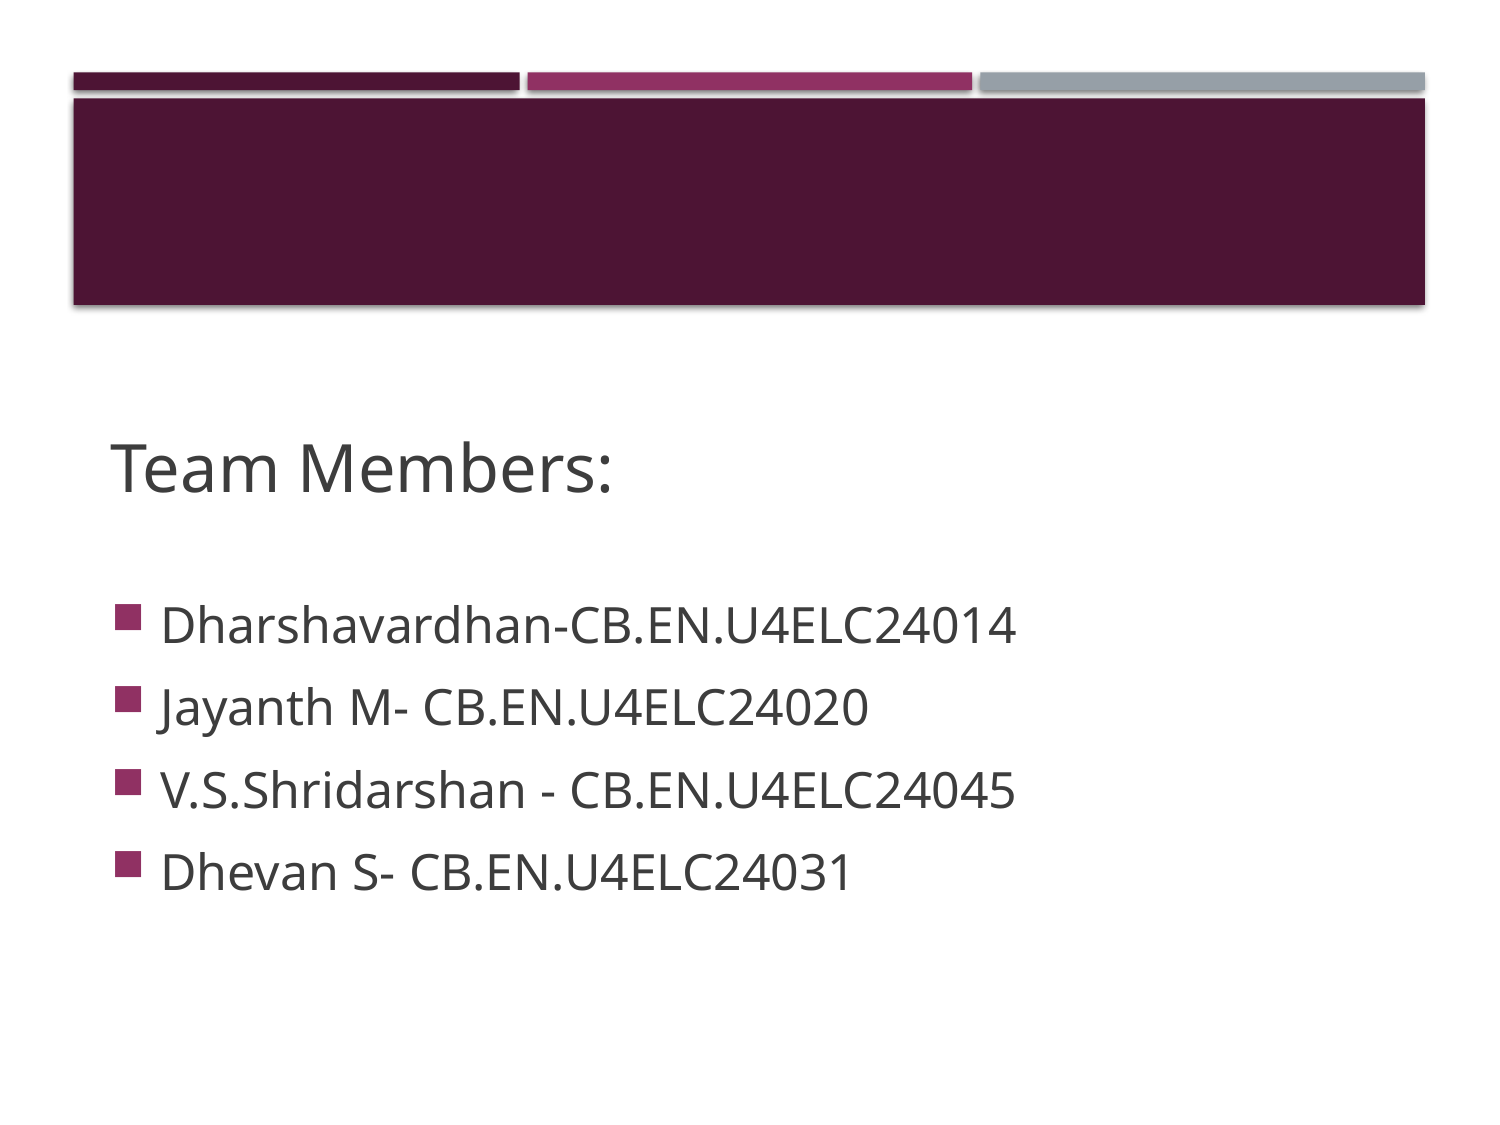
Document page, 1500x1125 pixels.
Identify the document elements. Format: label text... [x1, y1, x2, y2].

list Team Members: Dharshavardhan-CB.EN.U4ELC24014 Jayanth M- CB.EN.U4ELC24020 V.S.Shridarshan - CB.EN.U4ELC24045 Dhevan S- CB.EN.U4ELC24031 [95, 365, 1406, 962]
